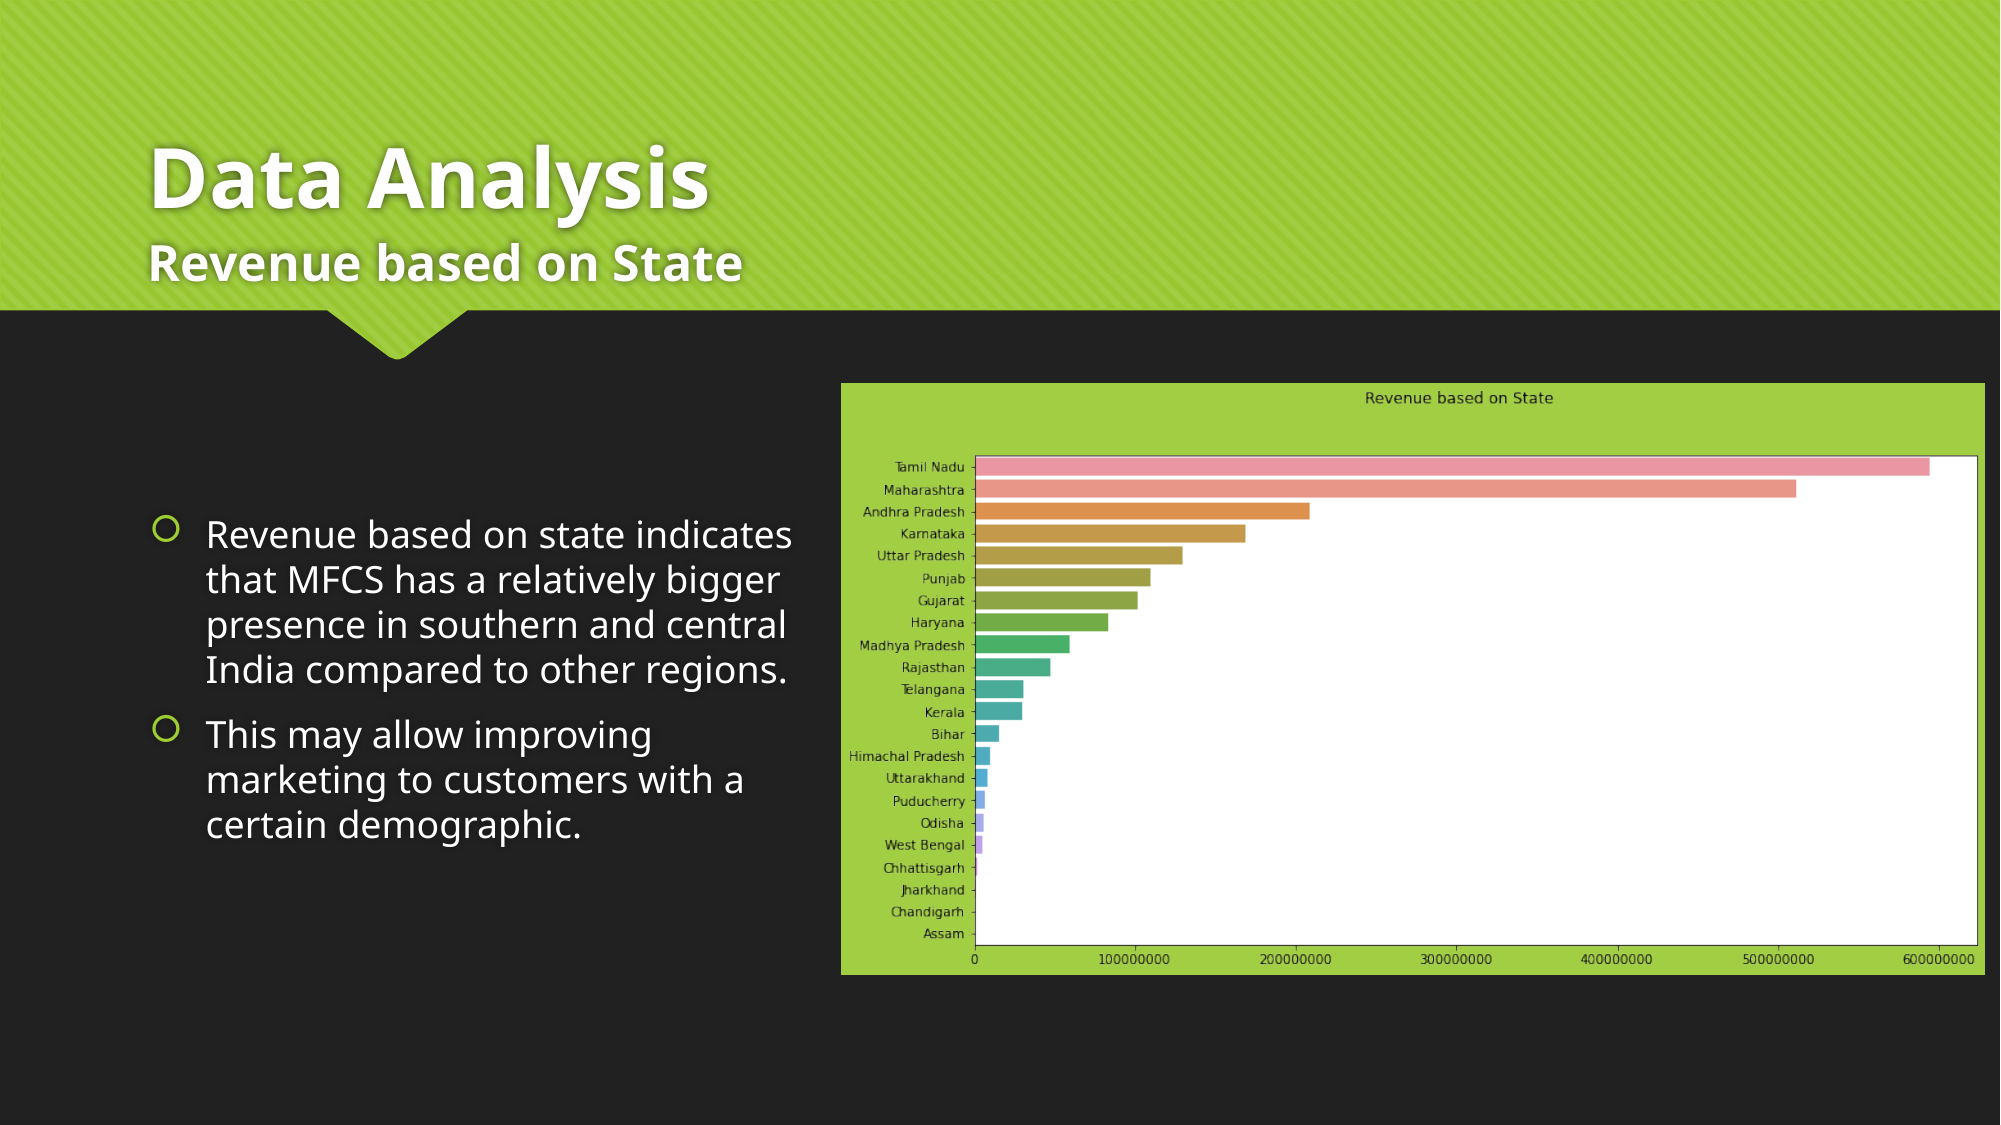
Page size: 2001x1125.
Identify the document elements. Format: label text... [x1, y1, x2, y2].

text_box Revenue based on State [132, 225, 1540, 299]
list Revenue based on state indicates that MFCS has a relatively bigger presence in southern and central India compared to other regions. This may allow improving marketing to customers with a certain demographic. [134, 364, 824, 994]
title Data Analysis [132, 73, 1868, 233]
picture [840, 382, 1986, 976]
